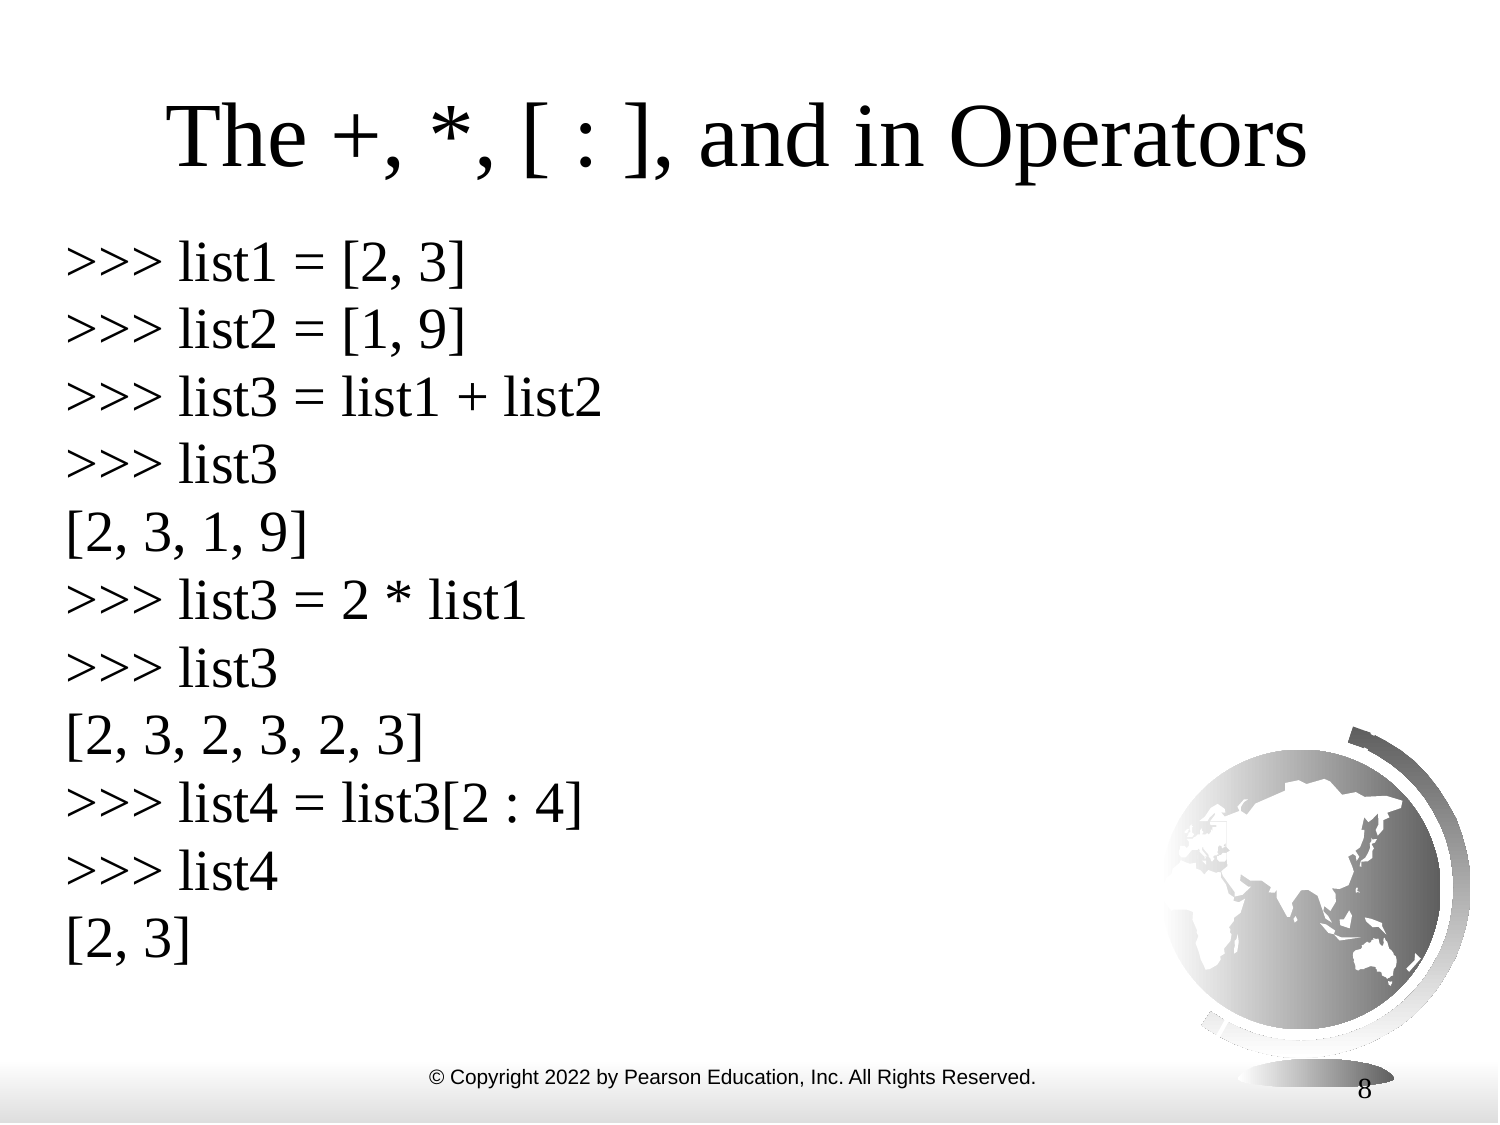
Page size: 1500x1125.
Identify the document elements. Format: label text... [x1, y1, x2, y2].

slide_number 8 [1074, 1049, 1388, 1125]
list >>> list1 = [2, 3] >>> list2 = [1, 9] >>> list3 = list1 + list2 >>> list3 [2, 3, 1, 9] >>> list3 = 2 * list1 >>> list3 [2, 3, 2, 3, 2, 3] >>> list4 = list3[2 : 4] >>> list4 [2, 3] [50, 228, 1399, 1019]
title The +, *, [ : ], and in Operators [112, 75, 1388, 185]
